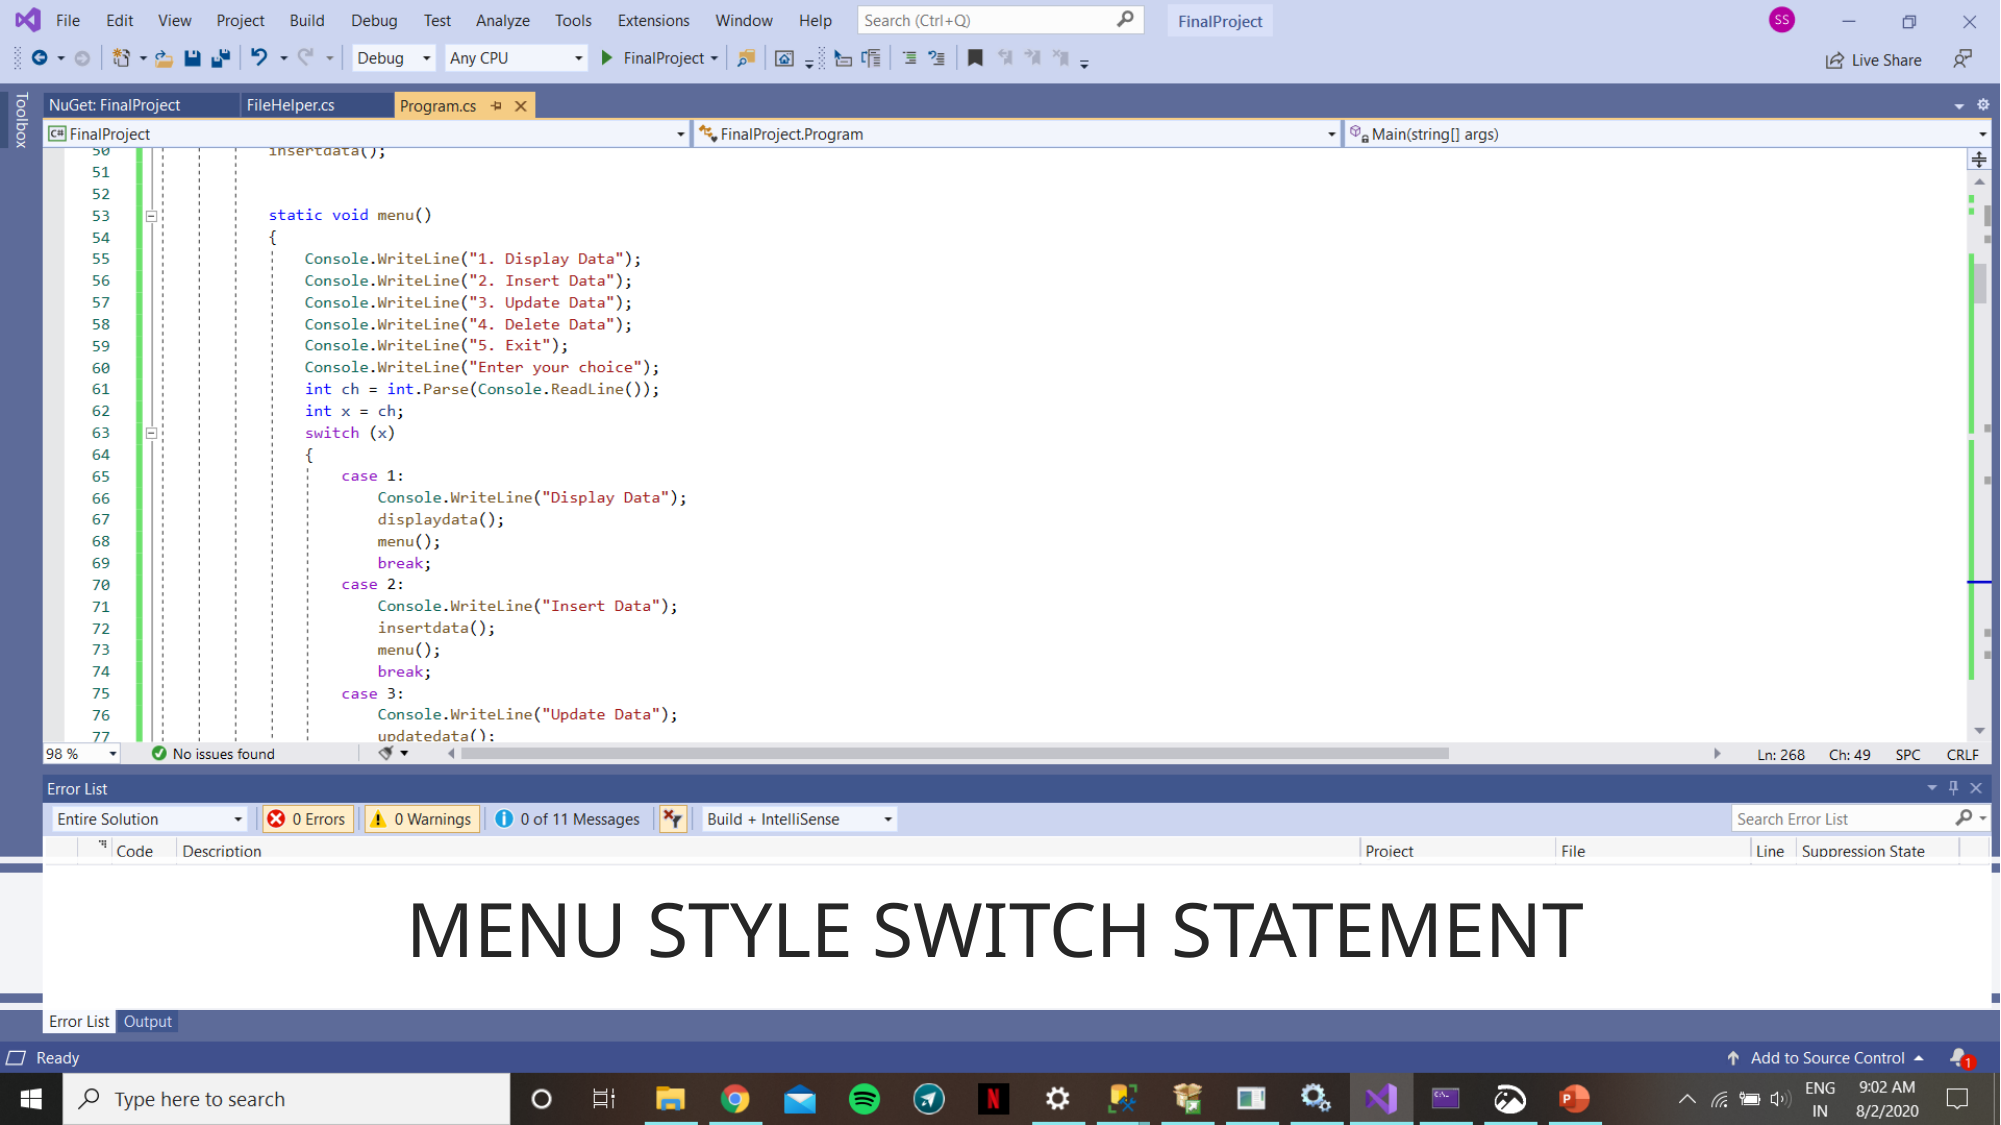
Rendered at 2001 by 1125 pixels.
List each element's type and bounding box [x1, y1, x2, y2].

list [0, 1007, 2000, 1125]
list [0, 860, 2000, 1006]
list [0, 0, 2000, 859]
